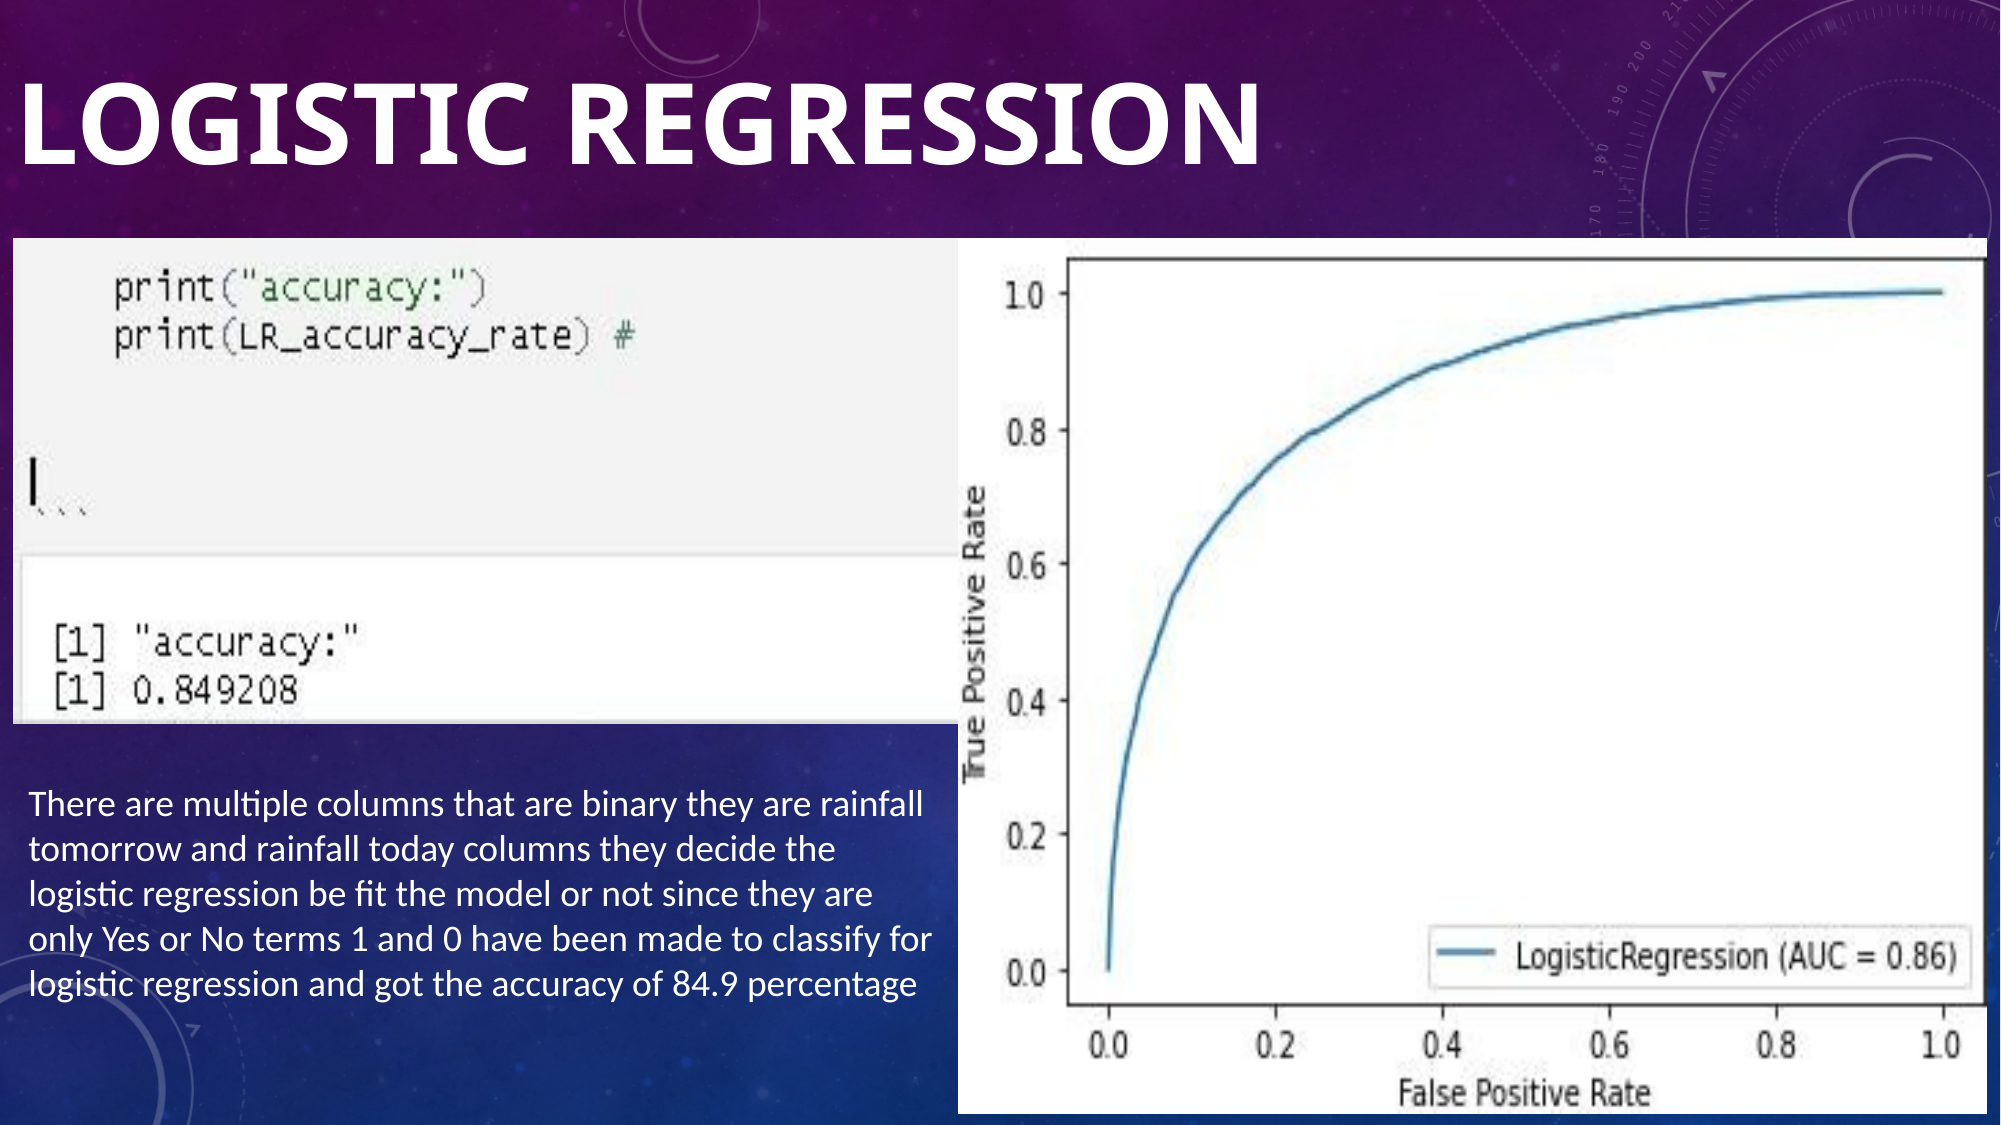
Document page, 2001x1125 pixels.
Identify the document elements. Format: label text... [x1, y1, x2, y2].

title Logistic REGRESSION [0, 0, 1662, 239]
picture [0, 0, 2001, 1125]
list There are multiple columns that are binary they are rainfall tomorrow and rainfall today columns they decide the logistic regression be fit the model or not since they are only Yes or No terms 1 and 0 have been made to classify for logistic regression and got the accuracy of 84.9 percentage [13, 734, 959, 1125]
